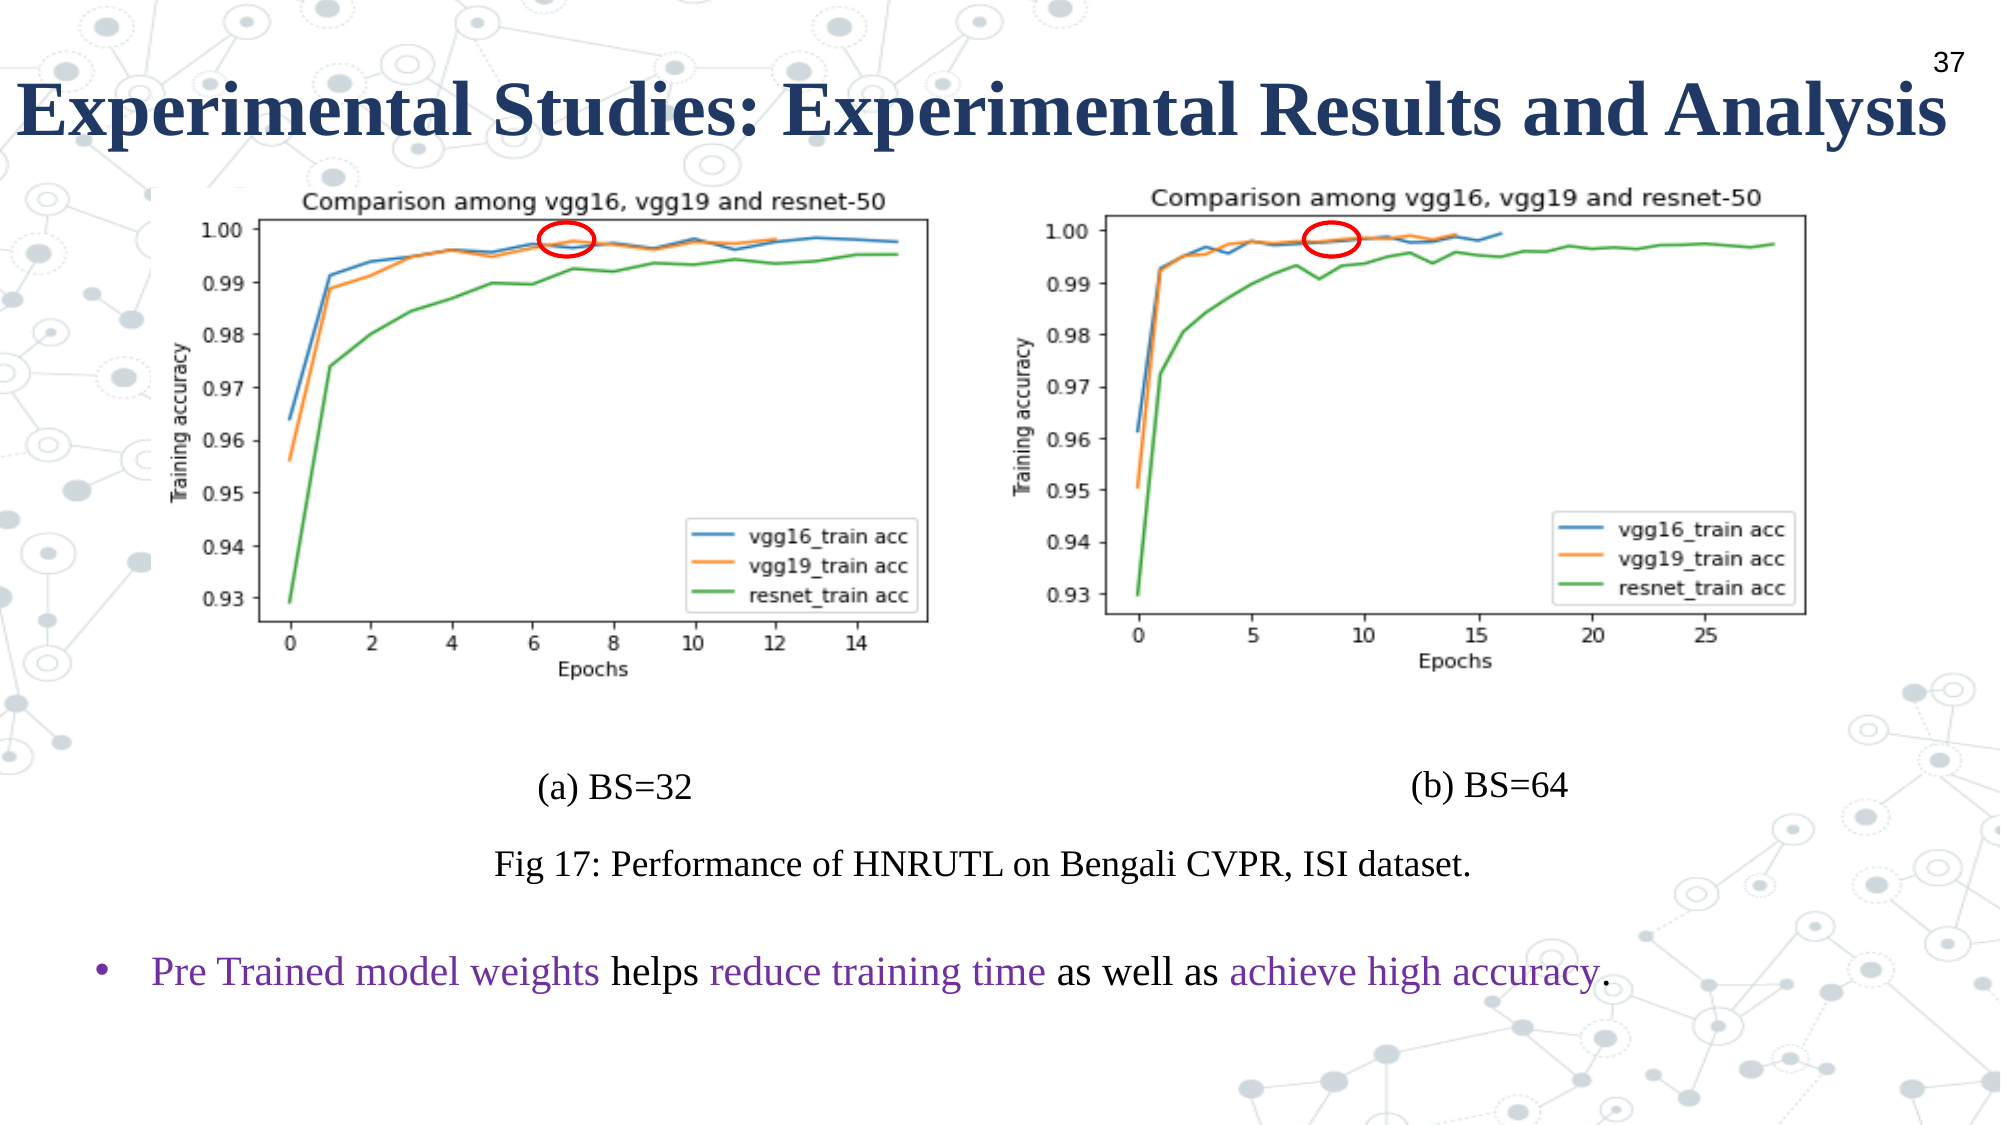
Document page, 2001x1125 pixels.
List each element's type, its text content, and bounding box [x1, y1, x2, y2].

picture [0, 0, 2001, 1125]
text_box [50, 898, 2000, 1025]
text_box 37 [1918, 35, 1982, 86]
text_box (b) BS=64 [1395, 745, 1585, 814]
text_box Experimental Studies: Experimental Results and Analysis [0, 53, 1968, 178]
text_box Fig 17: Performance of HNRUTL on Bengali CVPR, ISI dataset. [135, 831, 1832, 892]
text_box (a) BS=32 [521, 747, 709, 812]
text_box Pre Trained model weights helps reduce training time as well as achieve high accuracy. [79, 936, 1940, 1002]
